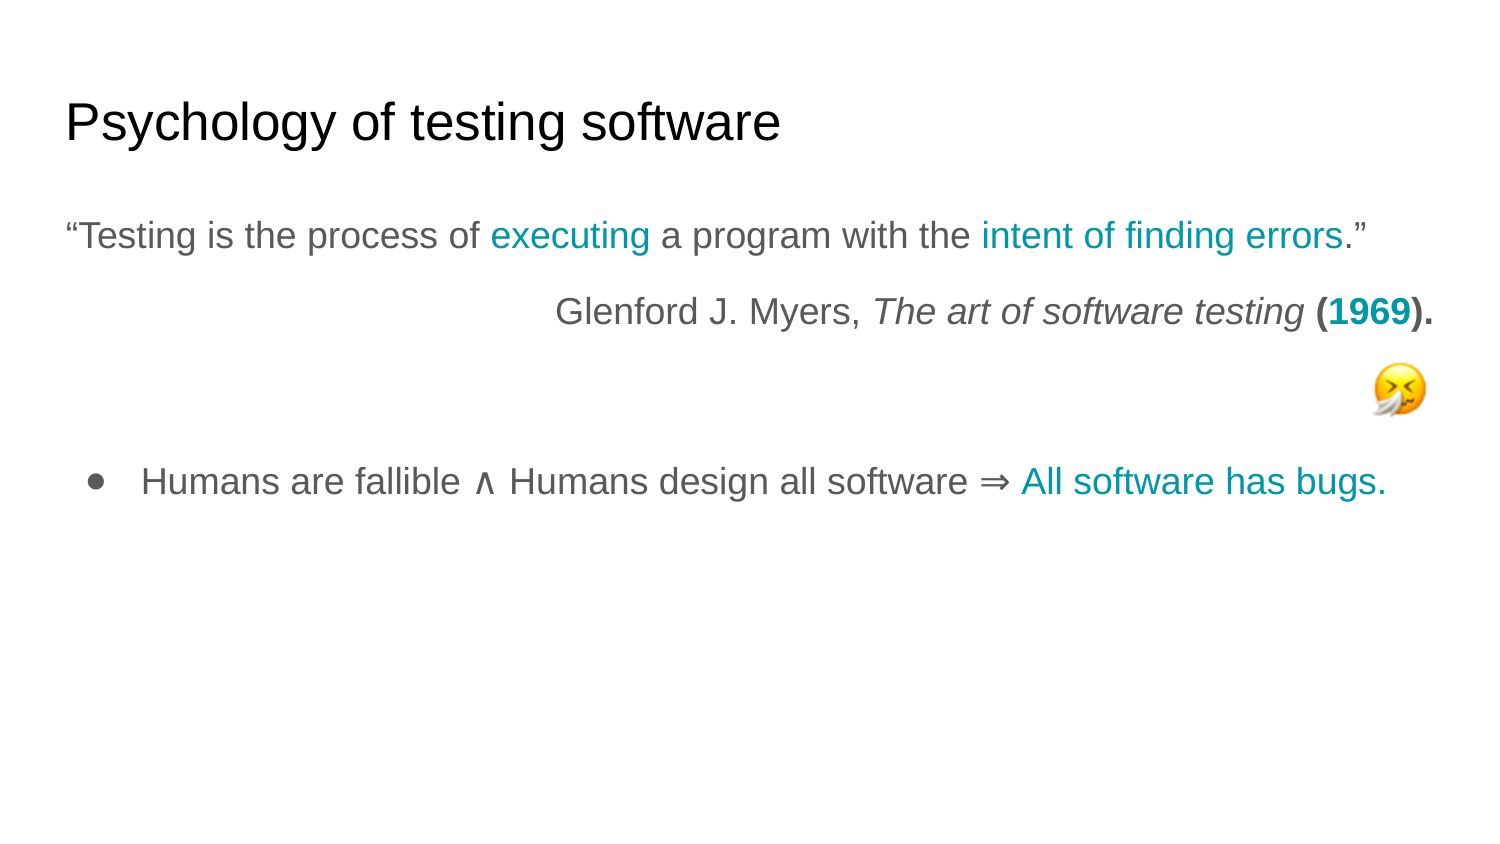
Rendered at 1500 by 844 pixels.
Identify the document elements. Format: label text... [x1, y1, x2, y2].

text_box Psychology of testing software [51, 72, 1449, 167]
text_box “Testing is the process of executing a program with the intent of finding errors.” Glenford J. Myers, The art of software testing (1969). Humans are fallible ∧ Humans design all software ⇒ All software has bugs. [51, 189, 1449, 750]
picture [1351, 359, 1450, 422]
